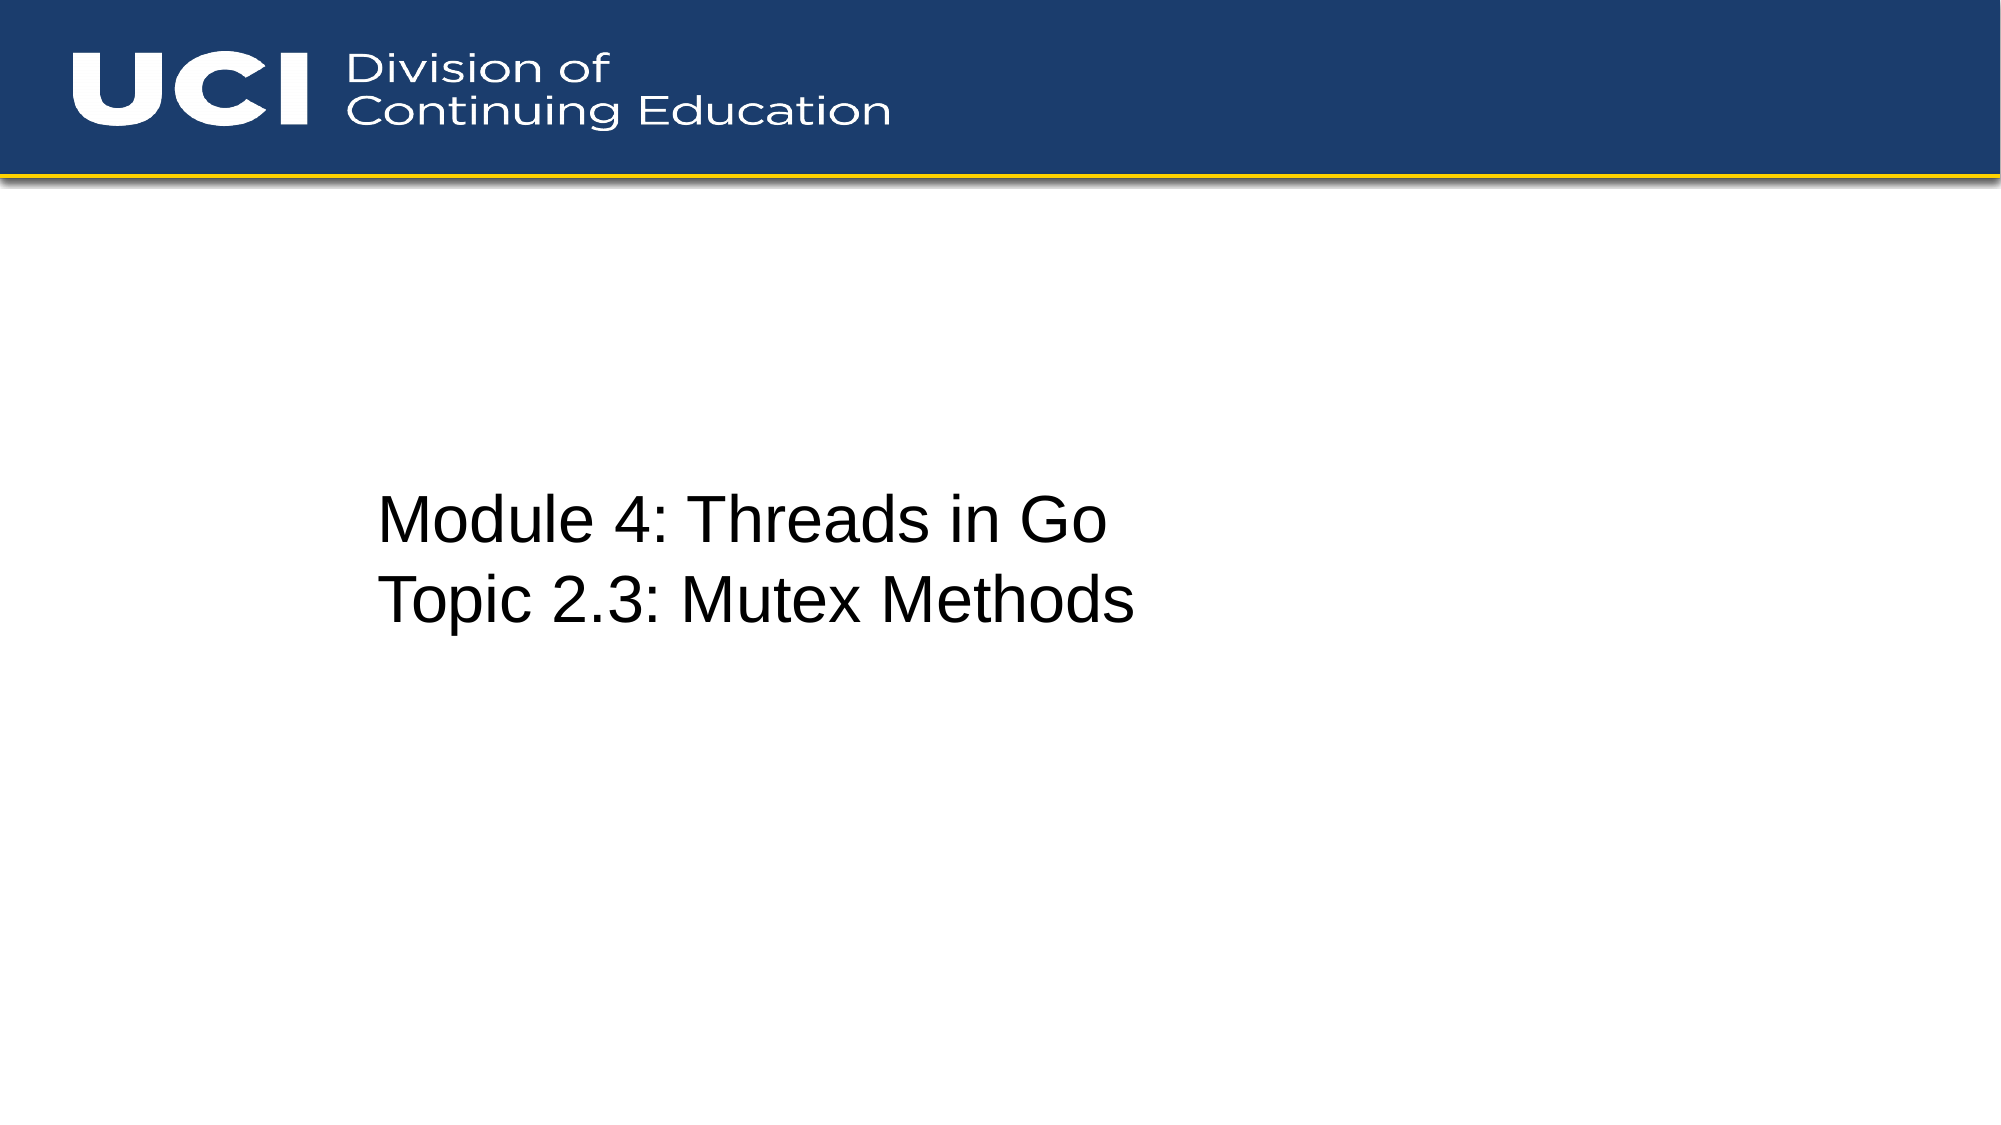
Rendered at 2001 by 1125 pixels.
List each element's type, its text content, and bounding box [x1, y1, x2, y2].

picture [73, 51, 889, 131]
text_box Module 4: Threads in Go Topic 2.3: Mutex Methods [362, 374, 1638, 738]
